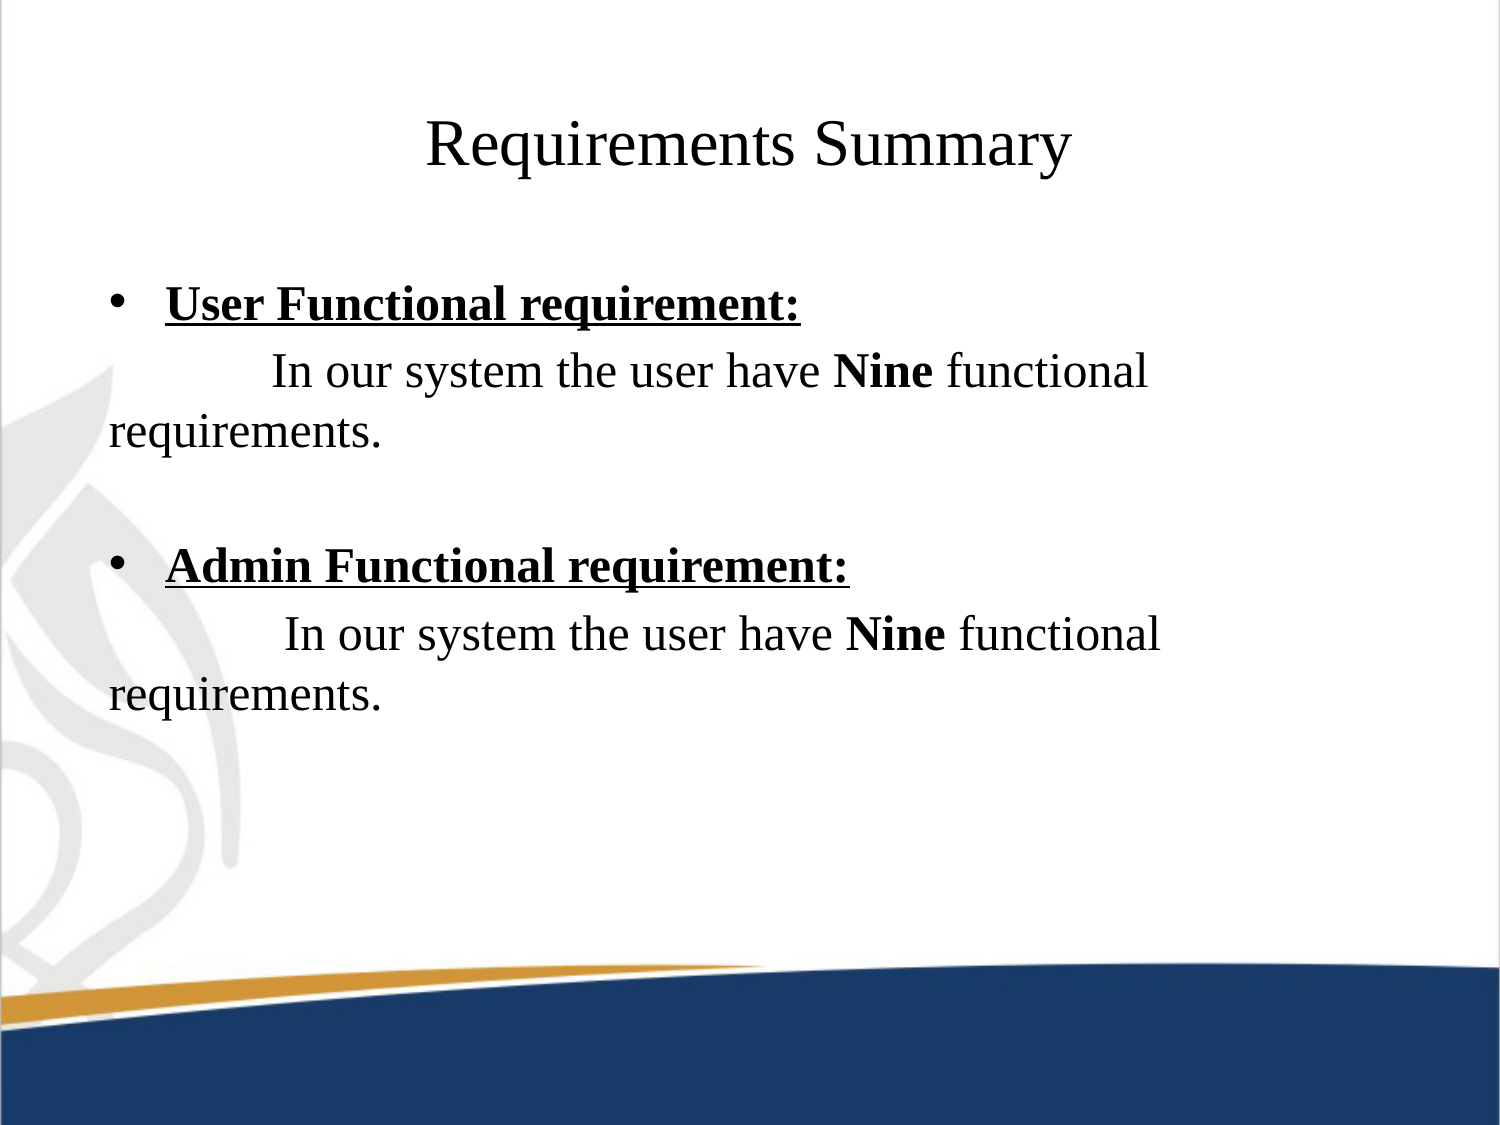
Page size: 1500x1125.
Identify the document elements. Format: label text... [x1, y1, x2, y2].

list User Functional requirement: In our system the user have Nine functional requirements. Admin Functional requirement: In our system the user have Nine functional requirements. [75, 262, 1425, 1005]
title Requirements Summary [75, 45, 1425, 233]
picture [0, 0, 1500, 1125]
